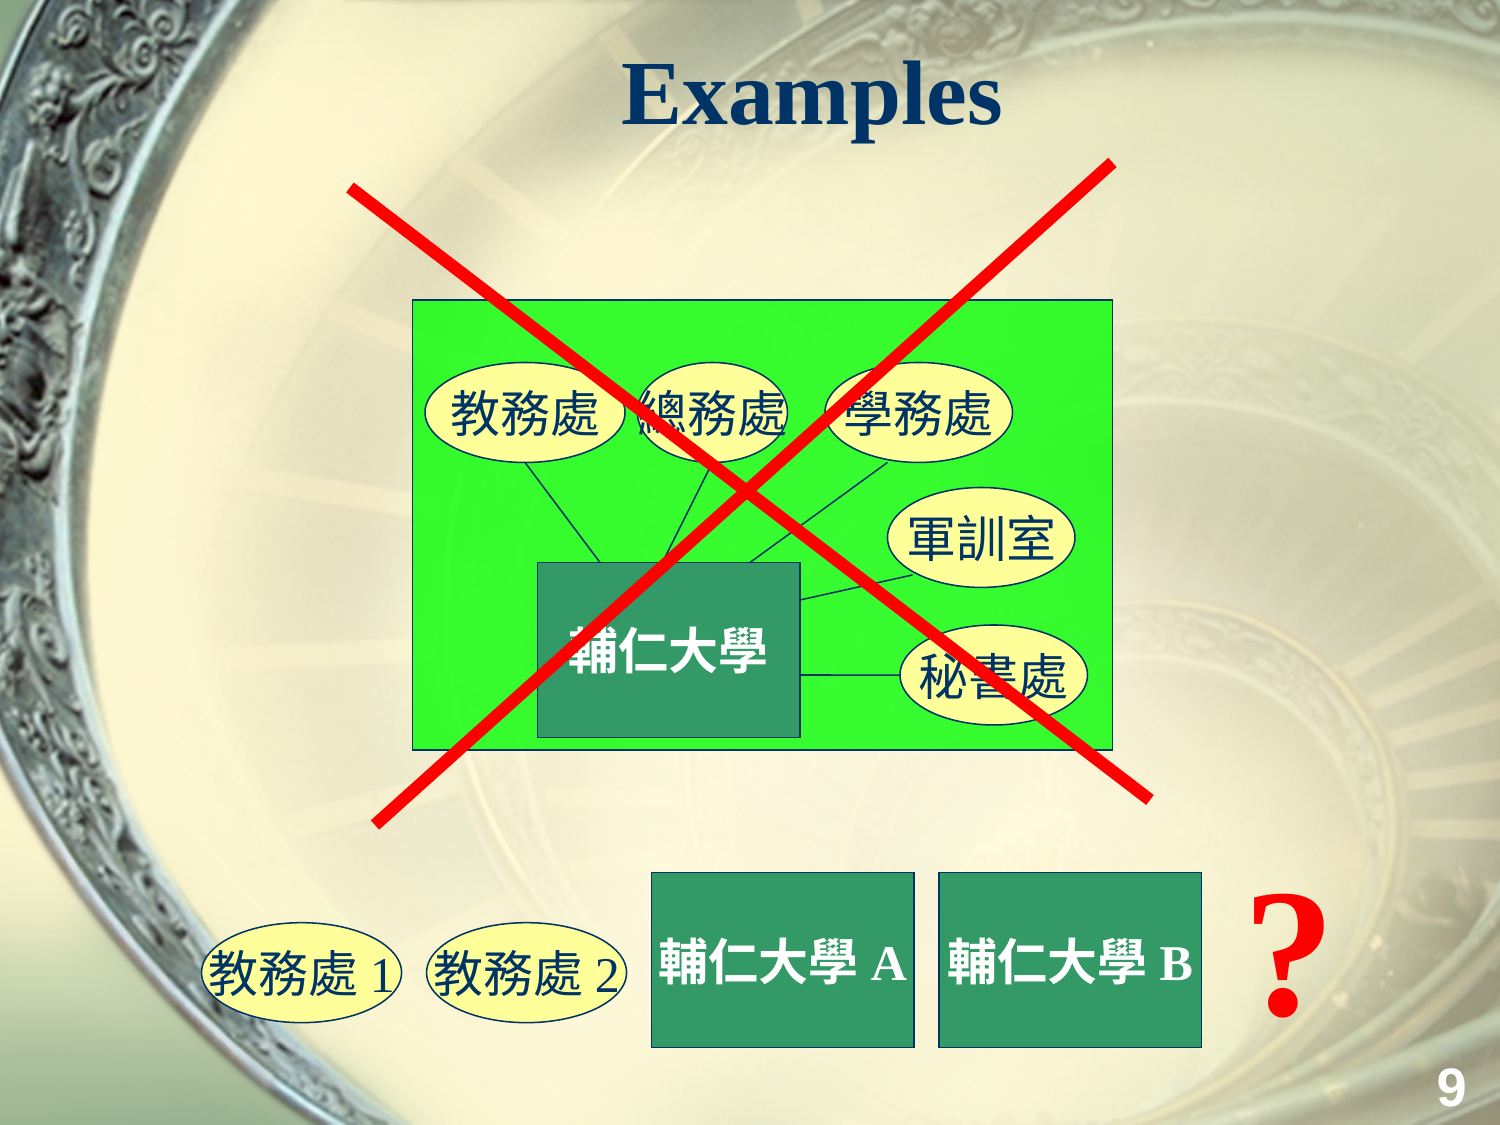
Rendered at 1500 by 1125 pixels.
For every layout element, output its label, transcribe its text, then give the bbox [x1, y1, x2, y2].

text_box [349, 162, 1151, 826]
slide_number 9 [1403, 1044, 1500, 1125]
text_box 輔仁大學B [939, 872, 1202, 1048]
text_box ? [1228, 824, 1350, 1060]
picture [0, 0, 1500, 1125]
text_box 教務處1 [201, 922, 402, 1023]
text_box 教務處2 [426, 922, 627, 1023]
text_box 輔仁大學A [651, 872, 914, 1048]
title Examples [212, 37, 1413, 175]
